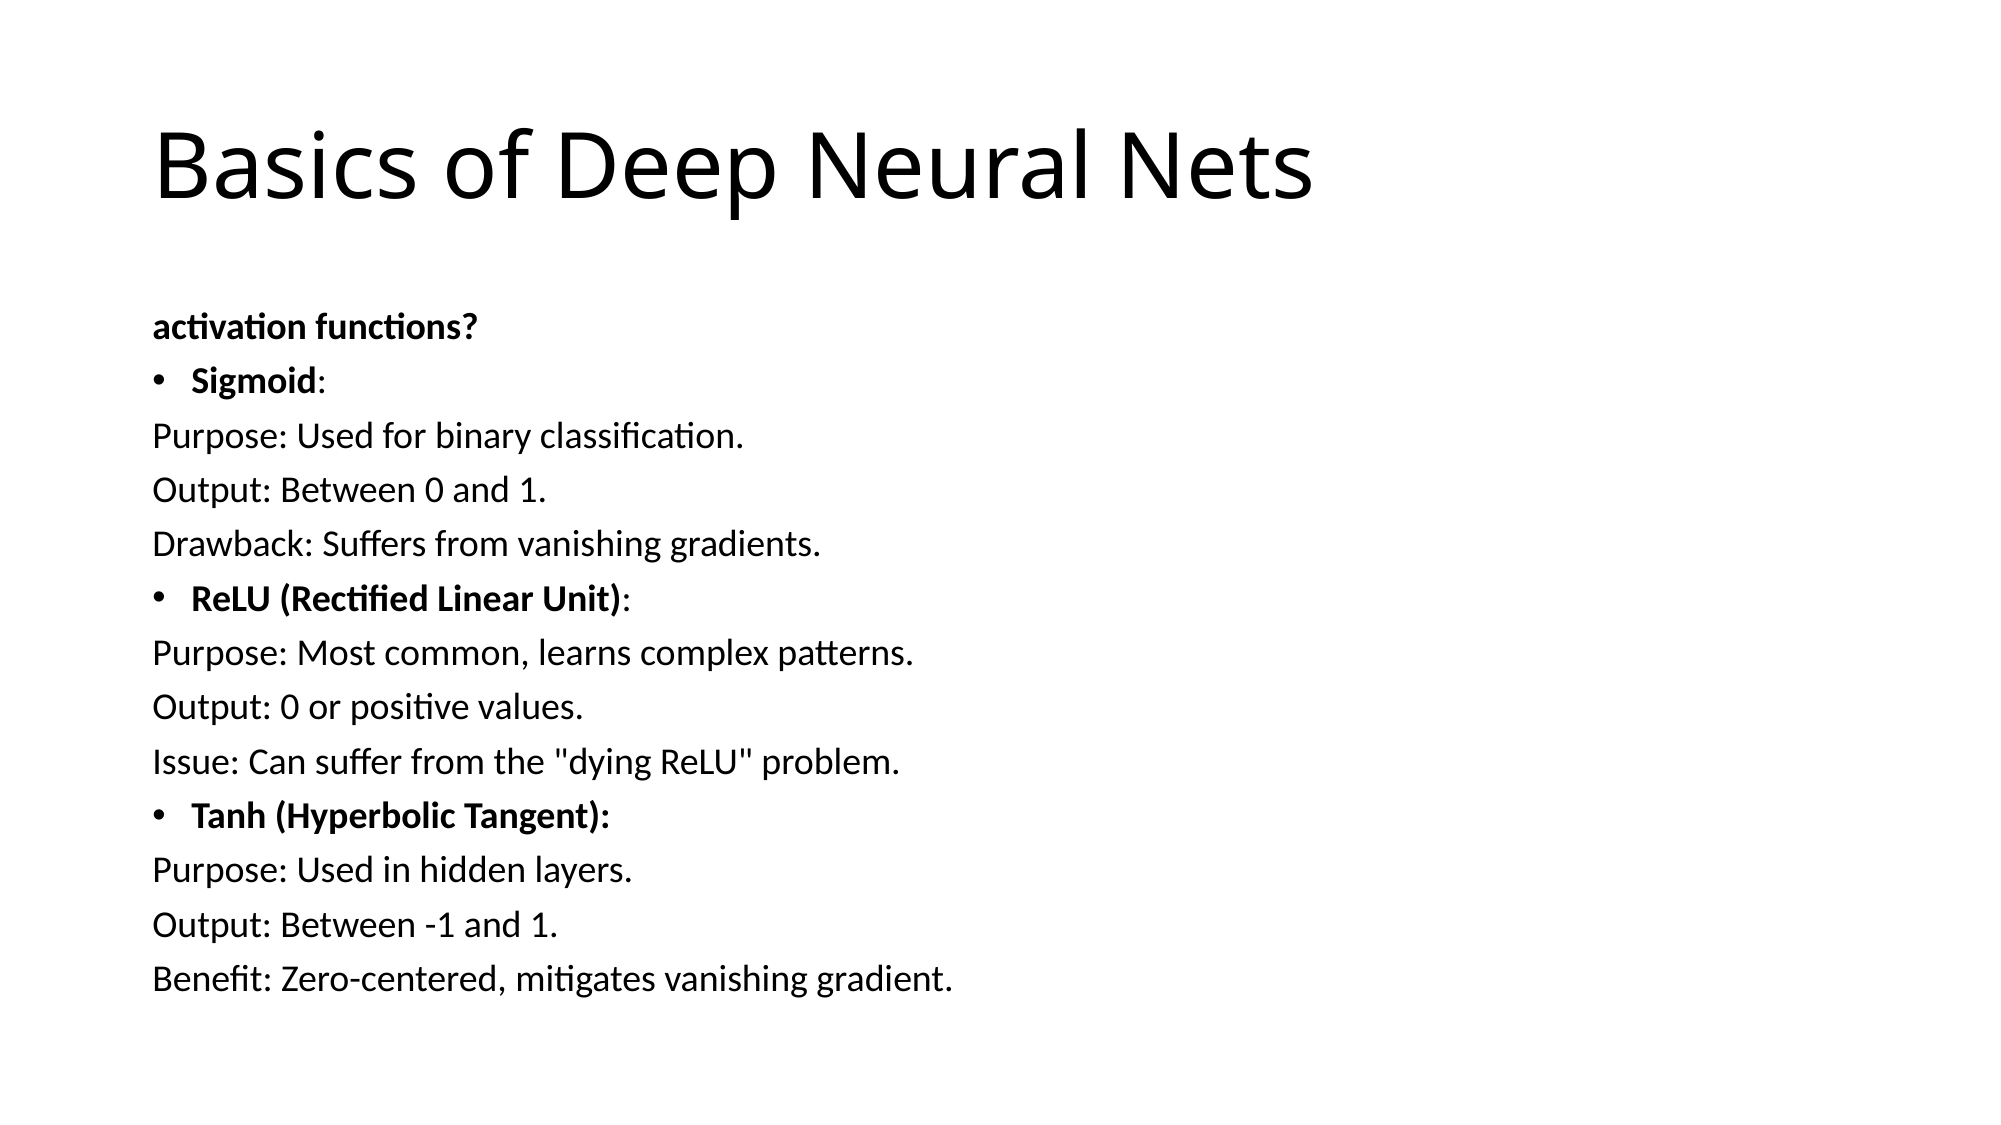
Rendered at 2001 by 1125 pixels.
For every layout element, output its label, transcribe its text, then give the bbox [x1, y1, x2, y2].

title Basics of Deep Neural Nets [137, 59, 1863, 278]
list activation functions? Sigmoid: Purpose: Used for binary classification. Output: Between 0 and 1. Drawback: Suffers from vanishing gradients. ReLU (Rectified Linear Unit): Purpose: Most common, learns complex patterns. Output: 0 or positive values. Issue: Can suffer from the "dying ReLU" problem. Tanh (Hyperbolic Tangent): Purpose: Used in hidden layers. Output: Between -1 and 1. Benefit: Zero-centered, mitigates vanishing gradient. [137, 299, 1863, 1014]
